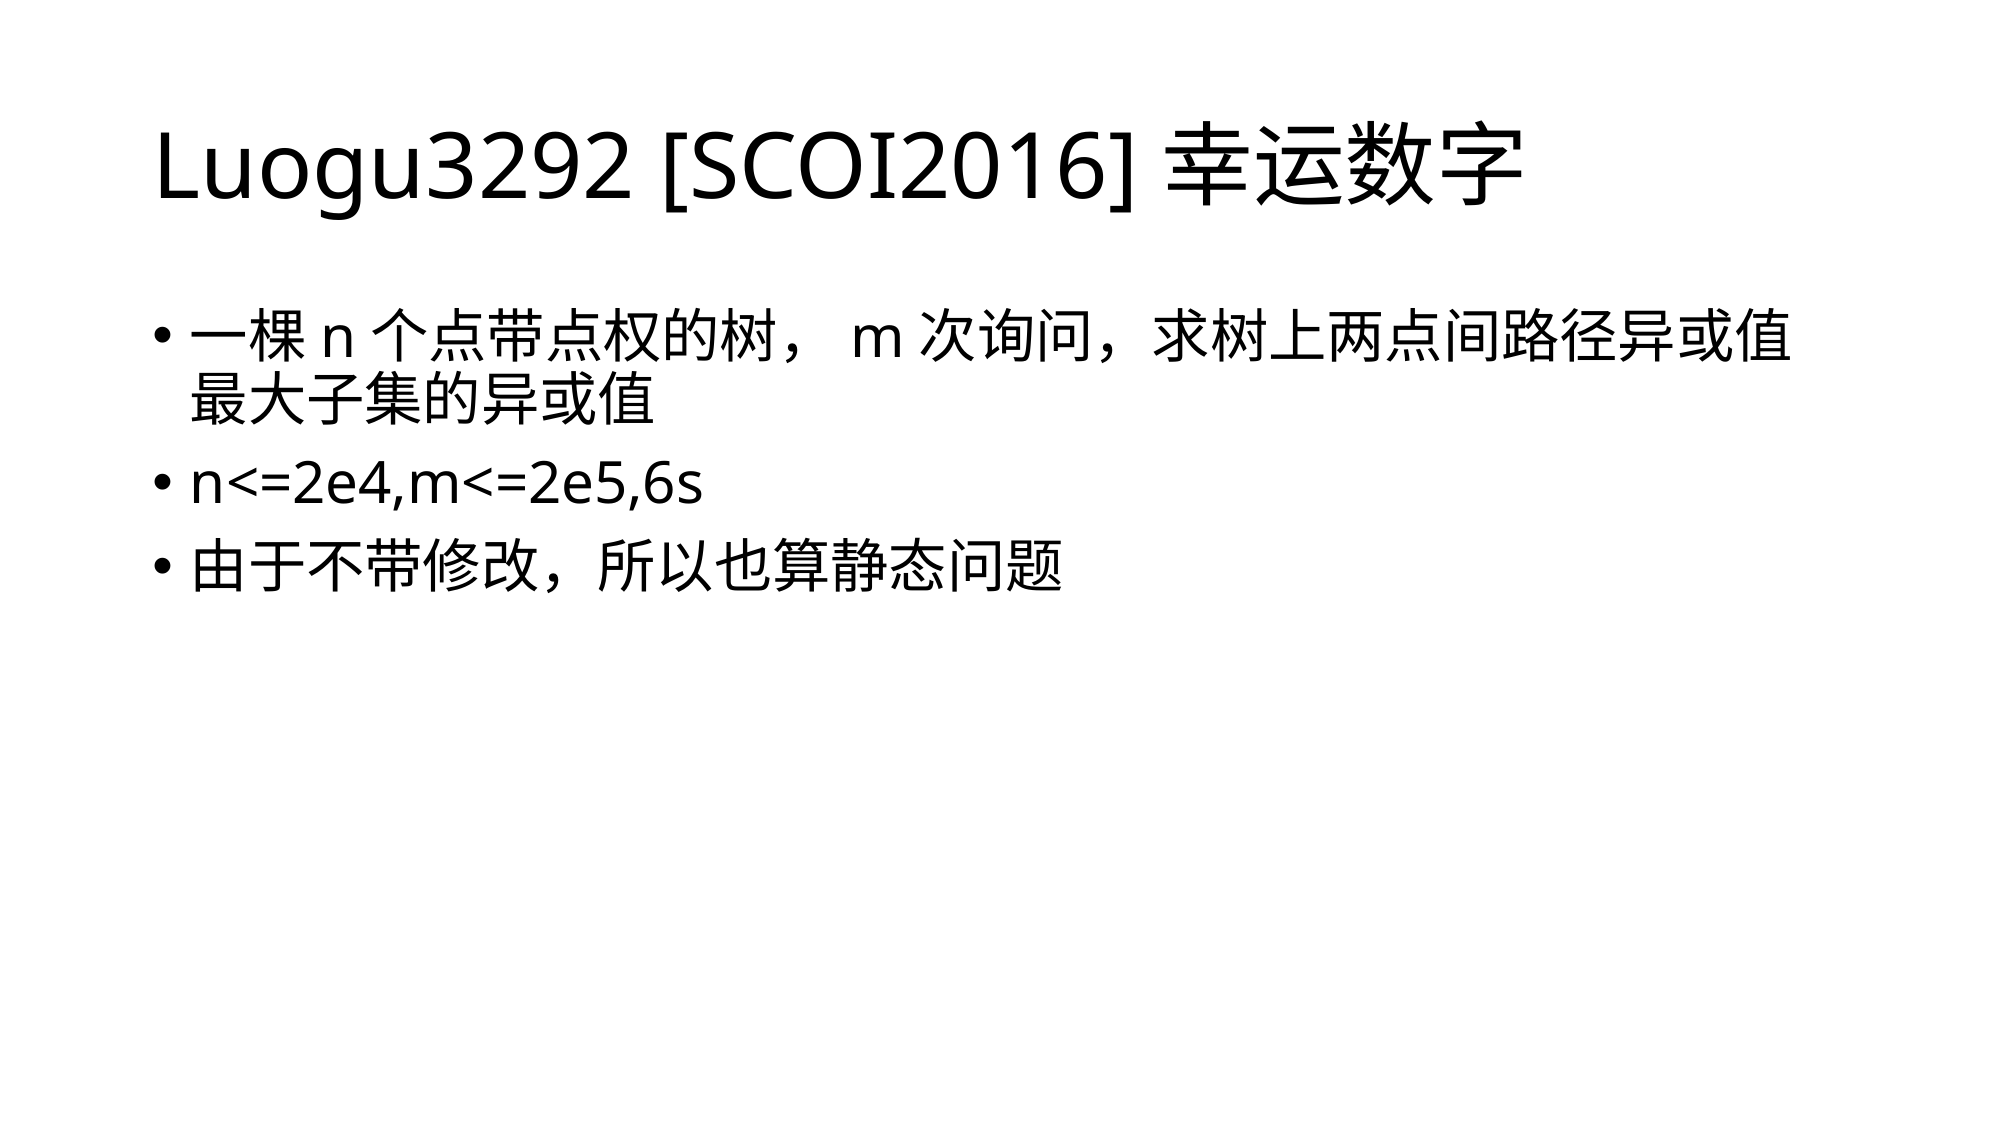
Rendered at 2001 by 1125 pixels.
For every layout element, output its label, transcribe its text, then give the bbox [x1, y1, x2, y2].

list 一棵n个点带点权的树，m次询问，求树上两点间路径异或值最大子集的异或值 n<=2e4,m<=2e5,6s 由于不带修改，所以也算静态问题 [137, 299, 1863, 1014]
title Luogu3292 [SCOI2016]幸运数字 [137, 59, 1863, 278]
